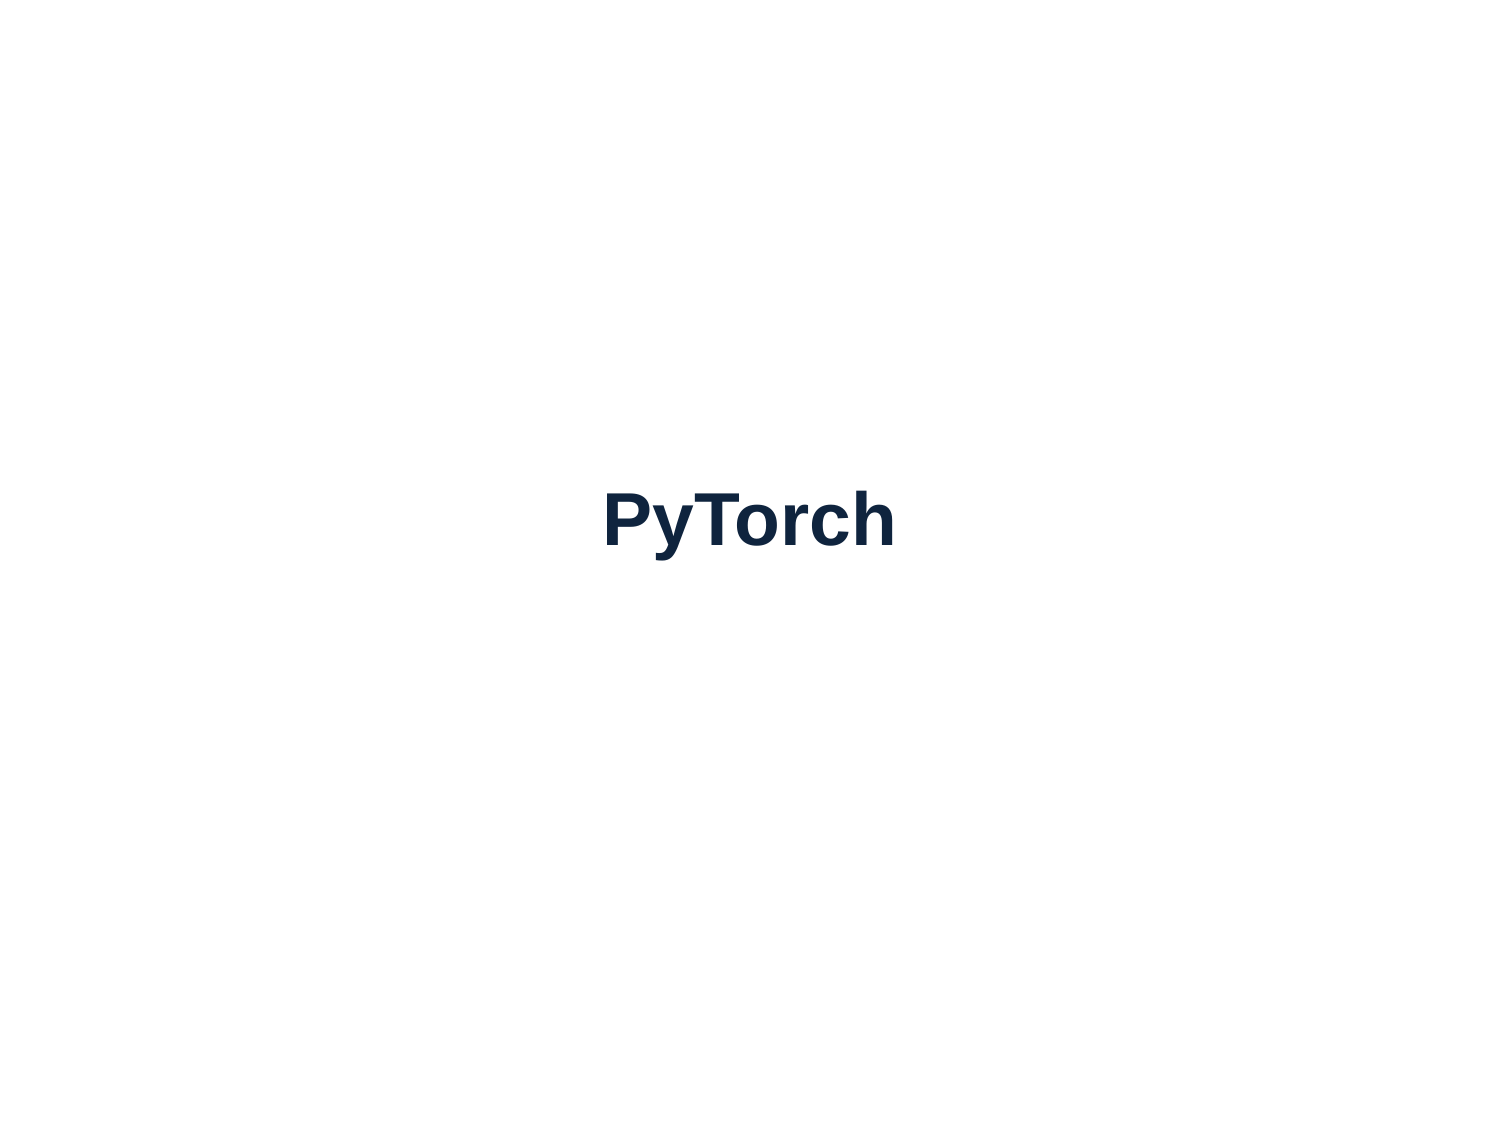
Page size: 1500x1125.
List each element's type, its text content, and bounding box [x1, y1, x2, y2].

title PyTorch [94, 420, 1406, 610]
